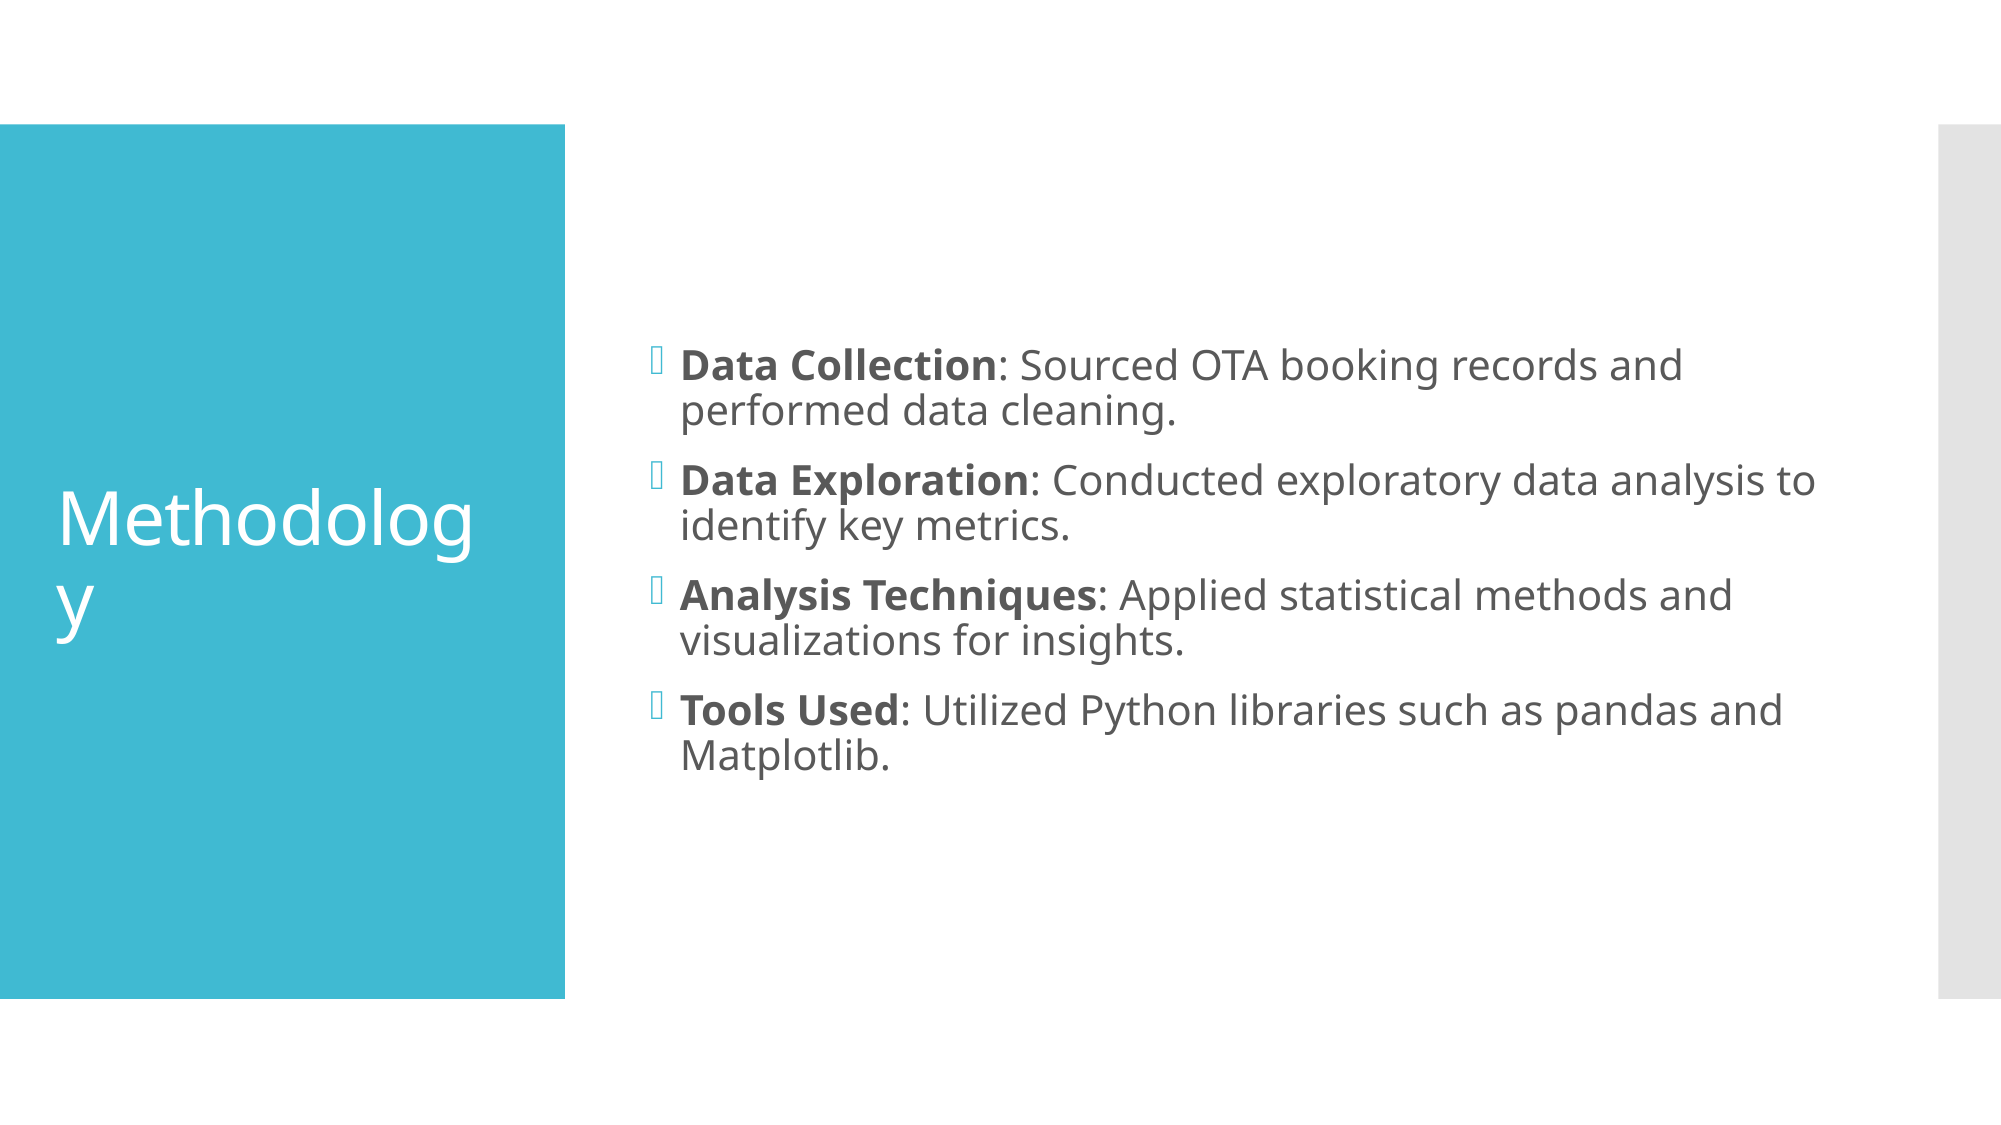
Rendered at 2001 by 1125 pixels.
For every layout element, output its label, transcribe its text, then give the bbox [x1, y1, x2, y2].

list Data Collection: Sourced OTA booking records and performed data cleaning. Data Exploration: Conducted exploratory data analysis to identify key metrics. Analysis Techniques: Applied statistical methods and visualizations for insights. Tools Used: Utilized Python libraries such as pandas and Matplotlib. [634, 141, 1835, 982]
title Methodology [41, 184, 525, 940]
